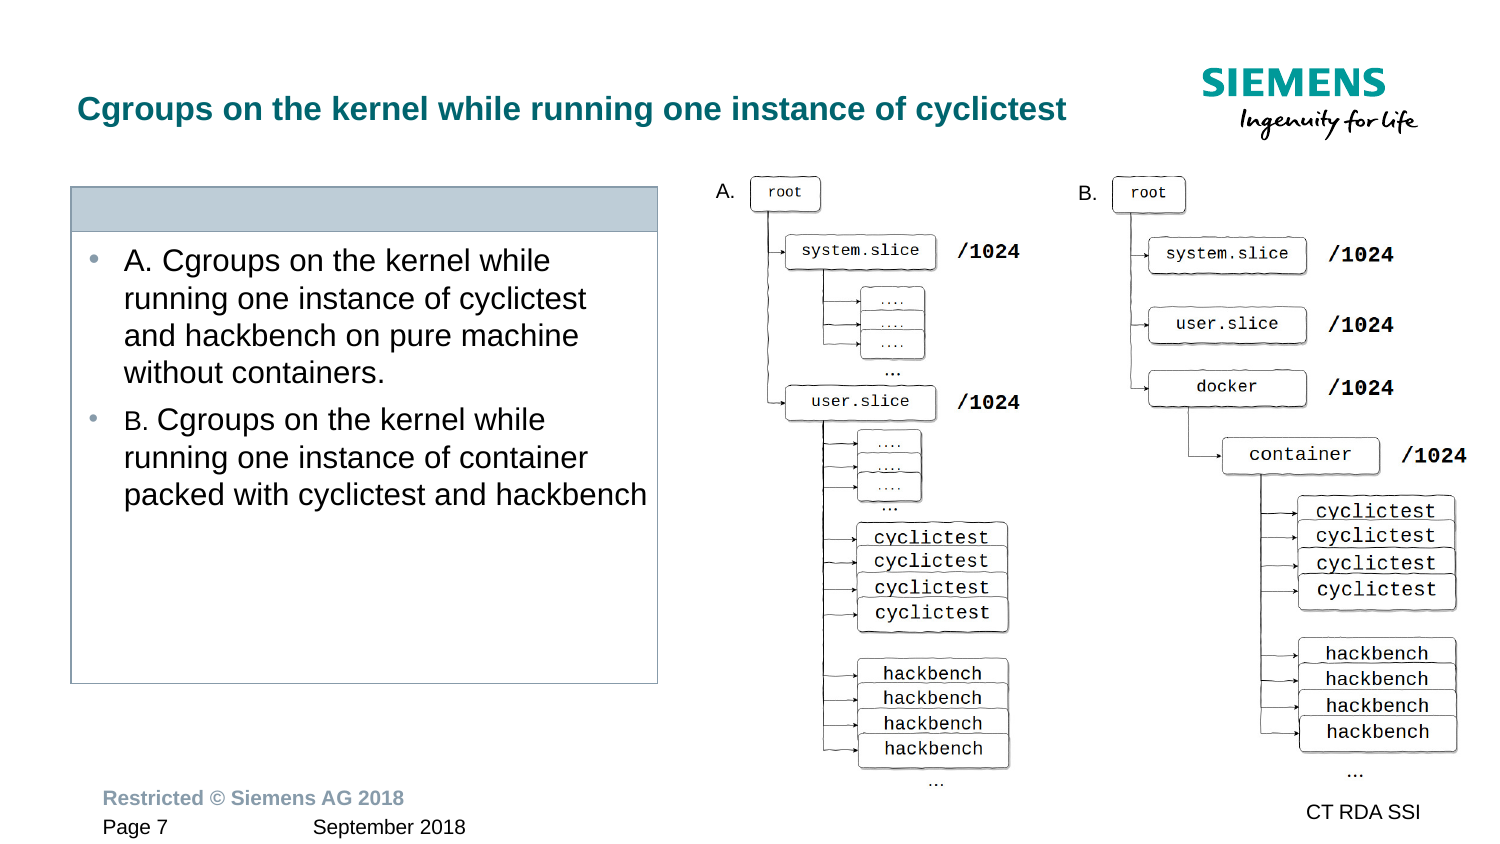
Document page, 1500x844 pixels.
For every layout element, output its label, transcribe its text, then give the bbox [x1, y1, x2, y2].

text_box A. Cgroups on the kernel while running one instance of cyclictest and hackbench on pure machine without containers. B. Cgroups on the kernel while running one instance of container packed with cyclictest and hackbench [70, 231, 658, 684]
picture [1111, 176, 1467, 782]
title Cgroups on the kernel while running one instance of cyclictest [0, 0, 1500, 157]
picture [749, 176, 1021, 791]
text_box [70, 187, 658, 231]
text_box B. [1078, 176, 1110, 290]
text_box A. [715, 175, 750, 288]
